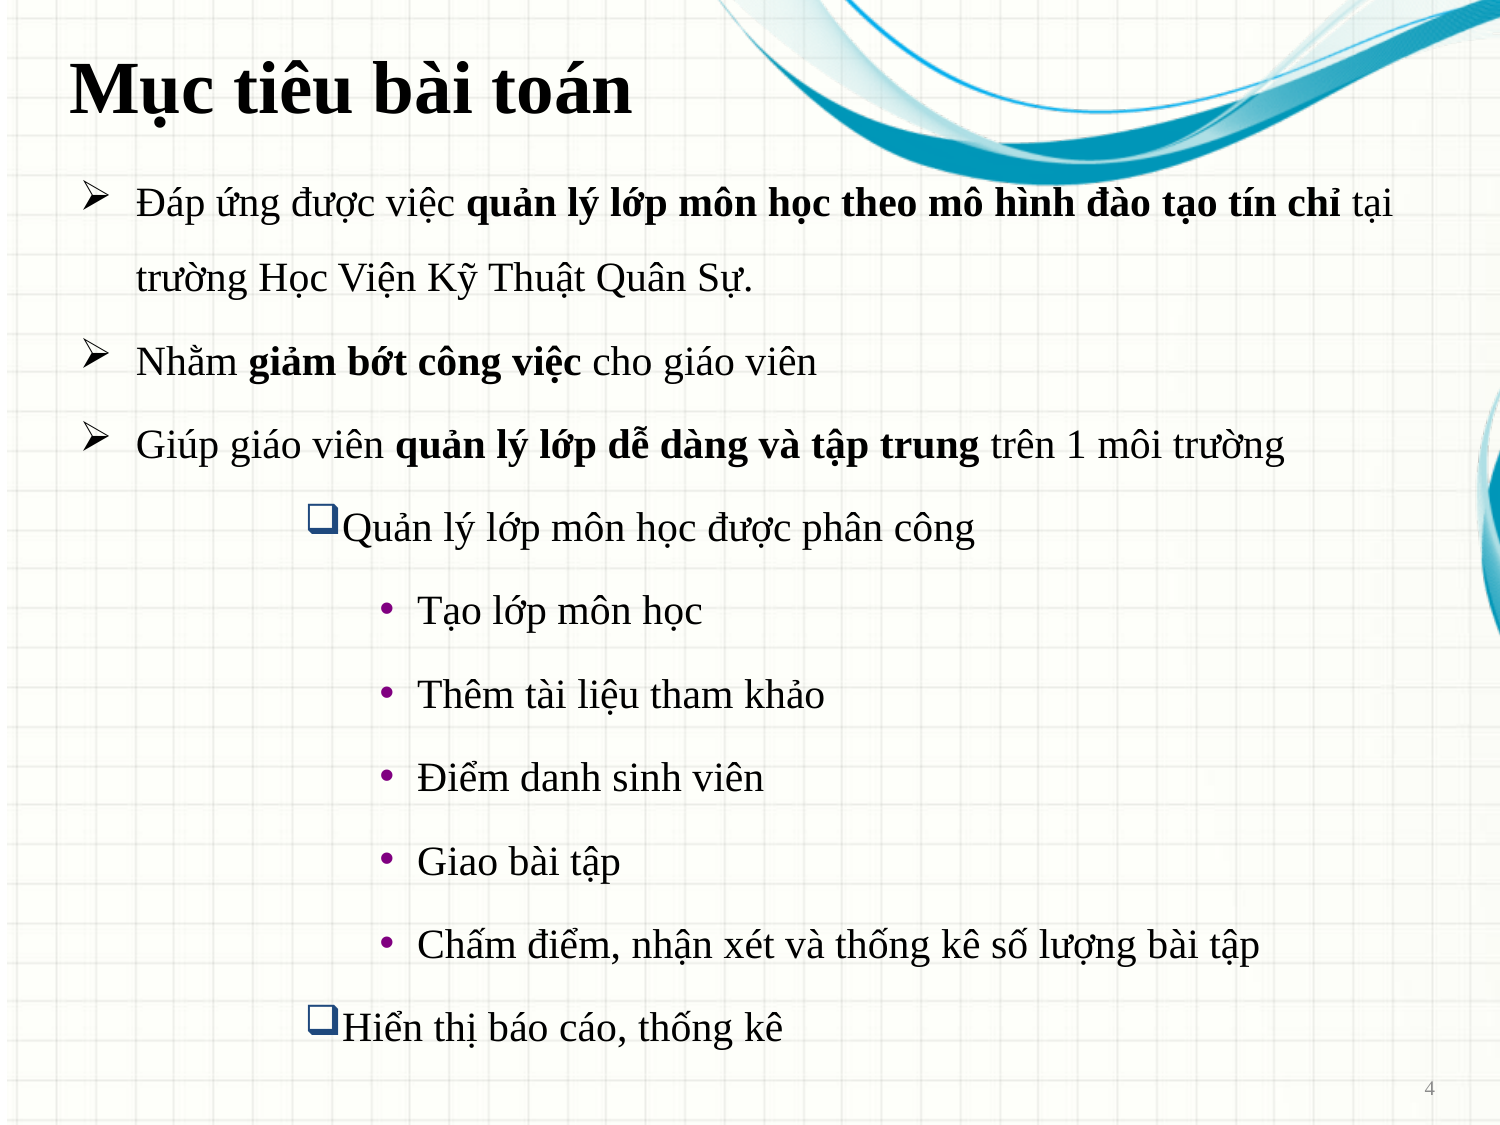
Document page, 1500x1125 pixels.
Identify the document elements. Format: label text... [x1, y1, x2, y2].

text_box Đáp ứng được việc quản lý lớp môn học theo mô hình đào tạo tín chỉ tại trường Học Viện Kỹ Thuật Quân Sự. Nhằm giảm bớt công việc cho giáo viên Giúp giáo viên quản lý lớp dễ dàng và tập trung trên 1 môi trường Quản lý lớp môn học được phân công Tạo lớp môn học Thêm tài liệu tham khảo Điểm danh sinh viên Giao bài tập Chấm điểm, nhận xét và thống kê số lượng bài tập Hiển thị báo cáo, thống kê [64, 142, 630, 1058]
text_box Mục tiêu bài toán [20, 30, 630, 136]
picture [7, 0, 1500, 1125]
